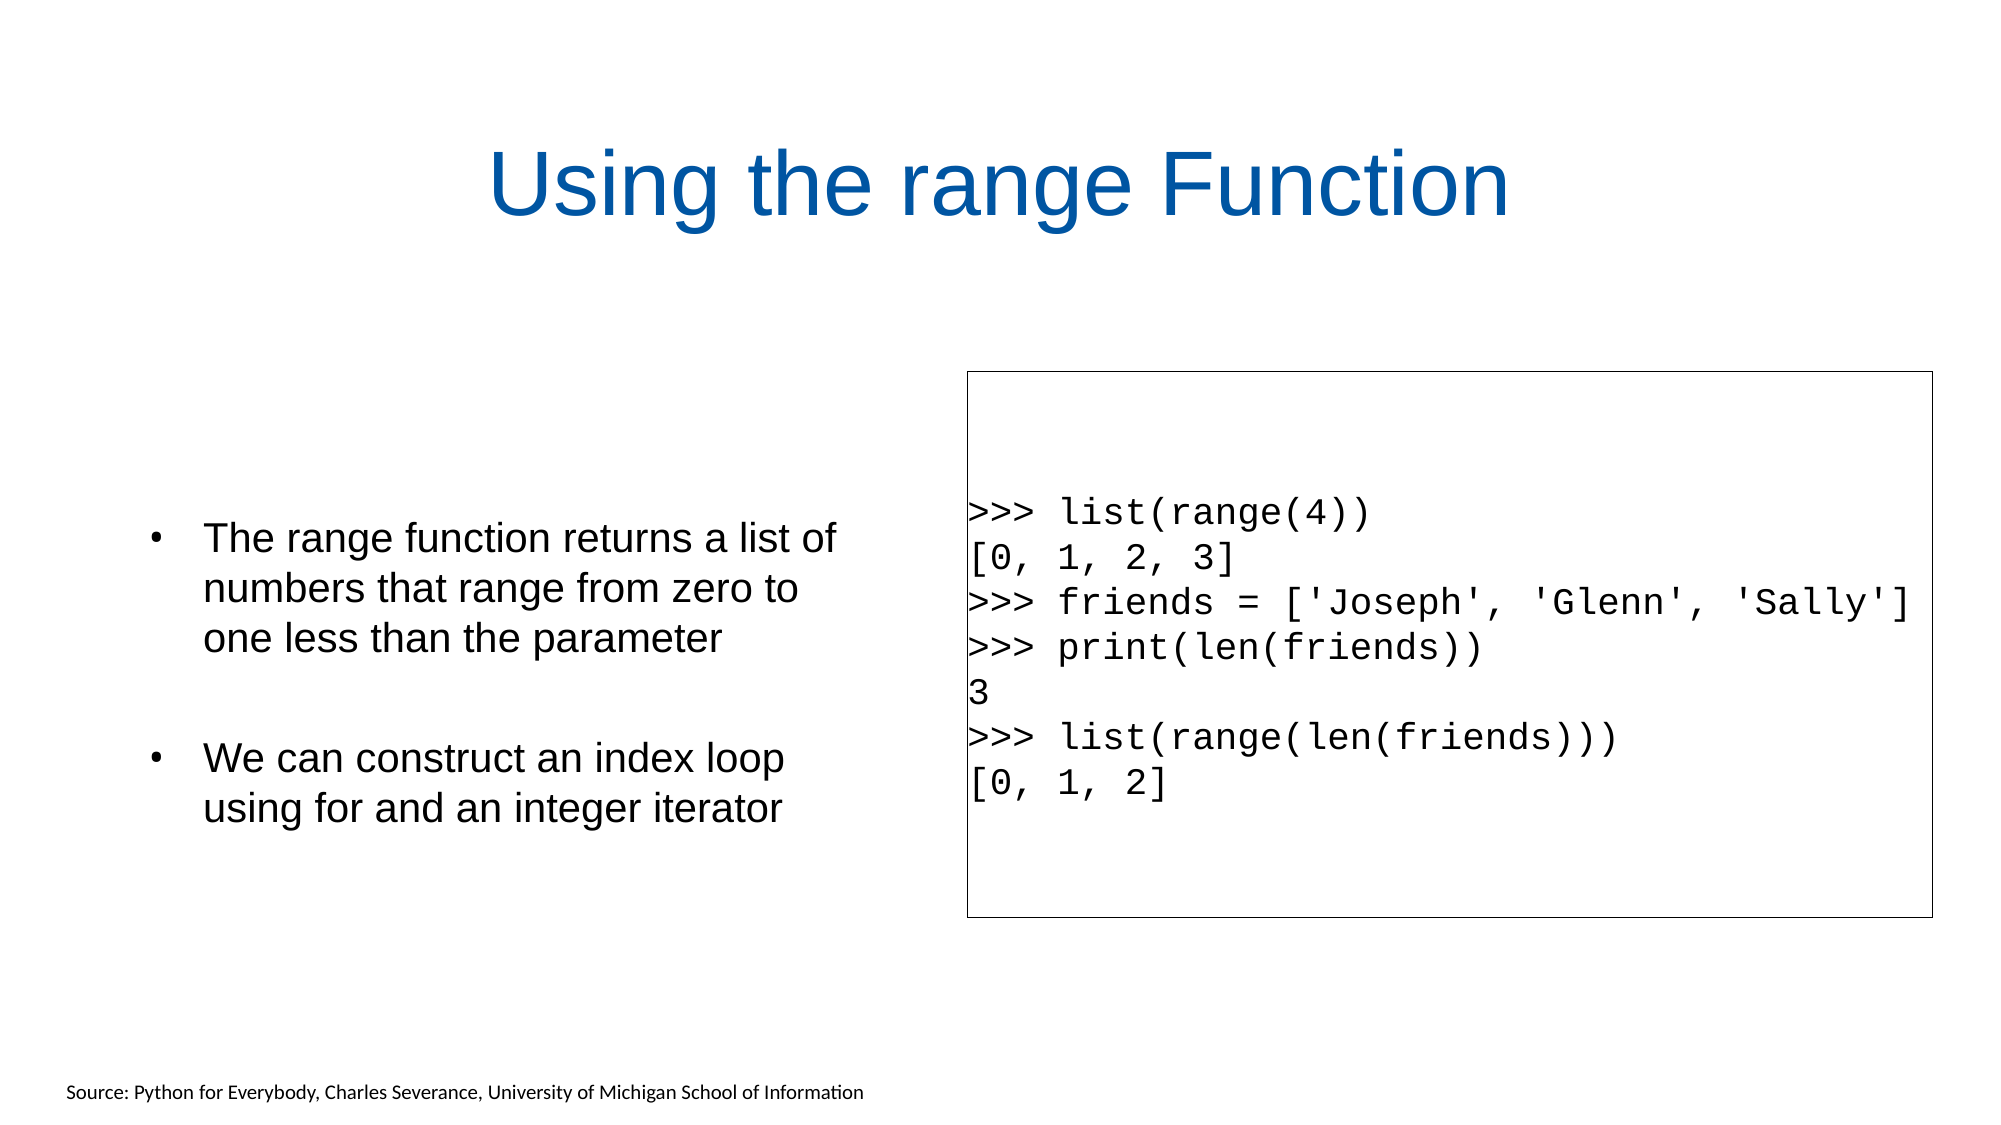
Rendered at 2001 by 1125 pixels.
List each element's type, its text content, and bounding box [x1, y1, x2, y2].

title Using the range Function [99, 94, 1900, 263]
list The range function returns a list of numbers that range from zero to one less than the parameter We can construct an index loop using for and an integer iterator [142, 320, 871, 1022]
text_box >>> list(range(4)) [0, 1, 2, 3] >>> friends = ['Joseph', 'Glenn', 'Sally'] >>> print(len(friends)) 3 >>> list(range(len(friends))) [0, 1, 2] [967, 371, 1933, 918]
text_box Source: Python for Everybody, Charles Severance, University of Michigan School of Information [51, 1071, 880, 1112]
